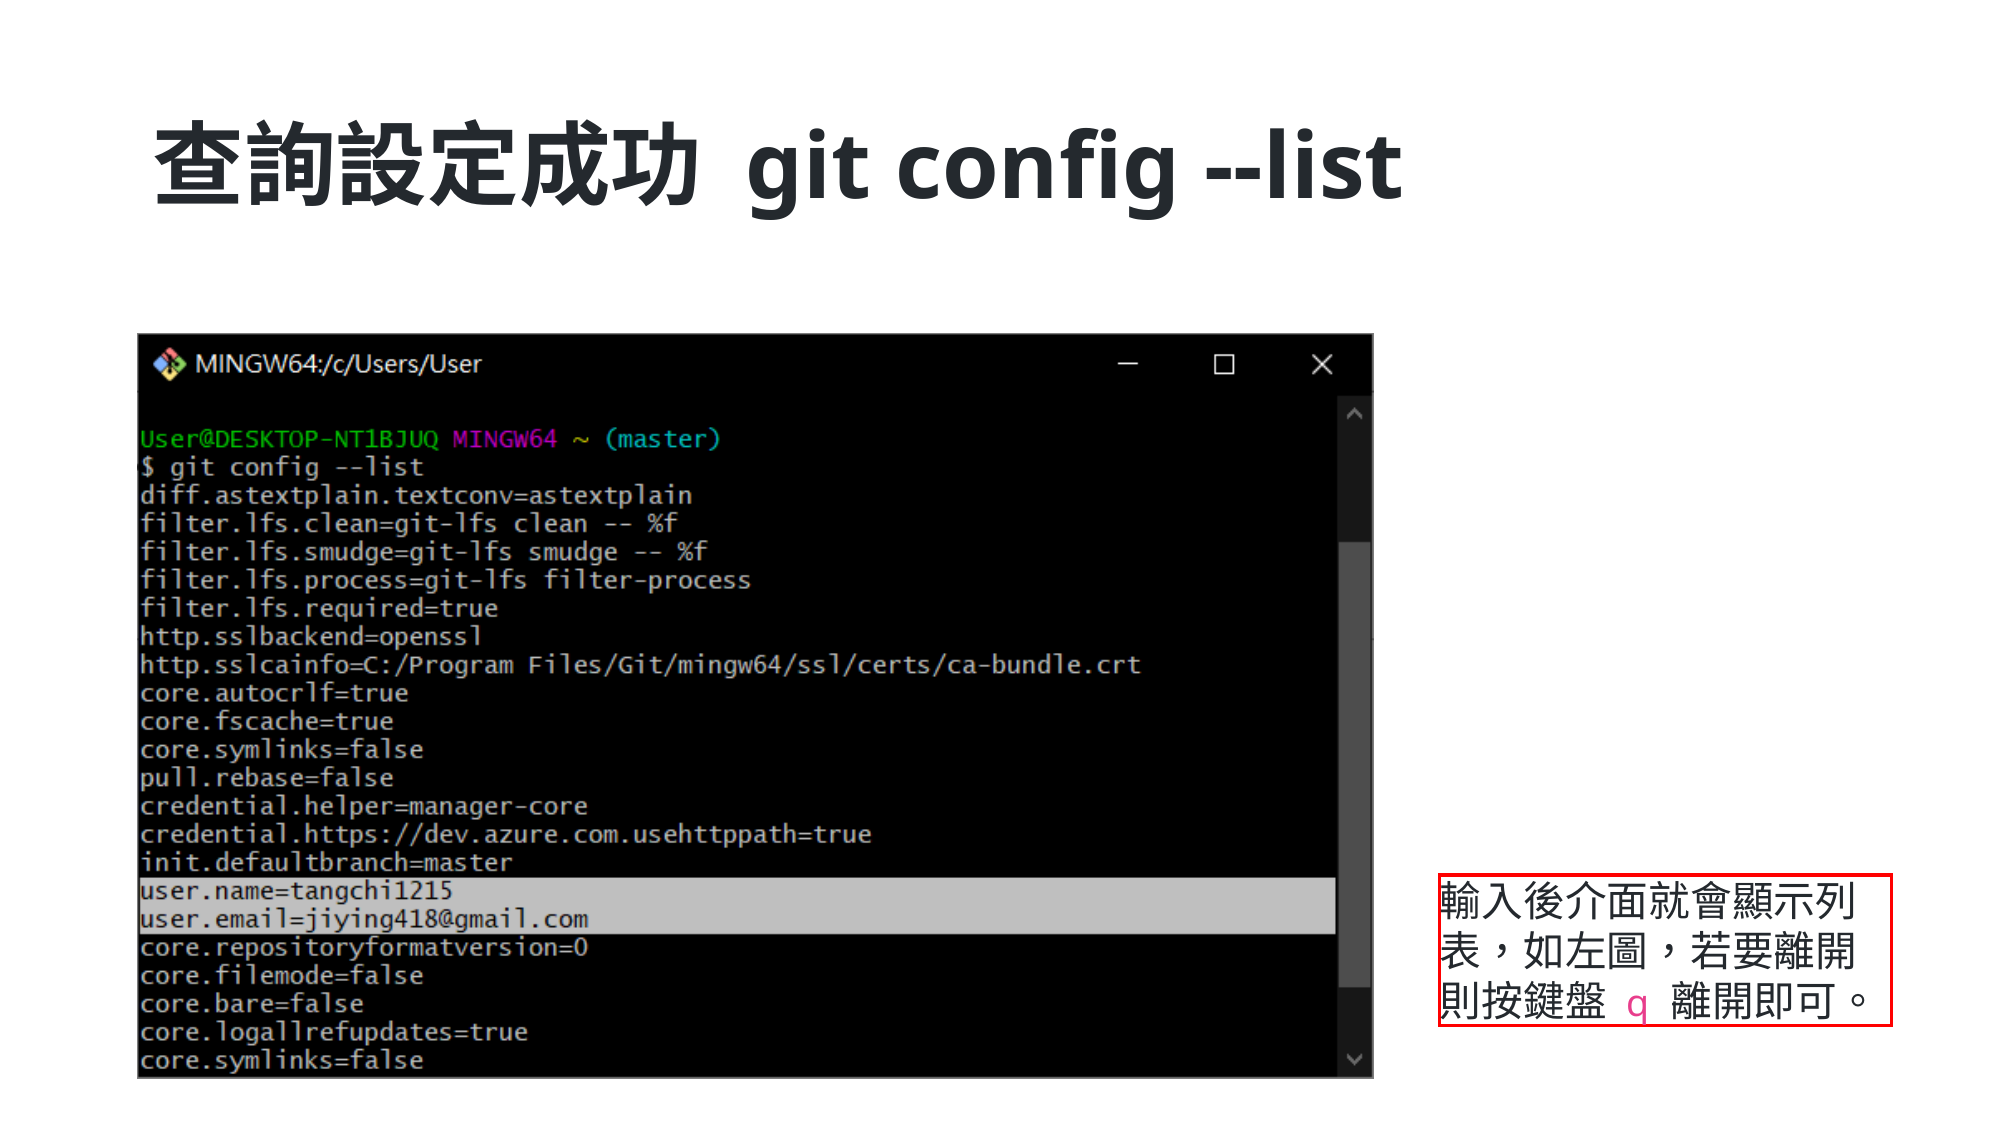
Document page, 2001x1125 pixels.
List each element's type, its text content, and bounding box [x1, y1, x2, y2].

title 查詢設定成功 git config --list [137, 59, 1863, 278]
text_box 輸入後介面就會顯示列表，如左圖，若要離開則按鍵盤 q 離開即可。 [1439, 875, 1892, 1026]
picture [137, 333, 1374, 1079]
